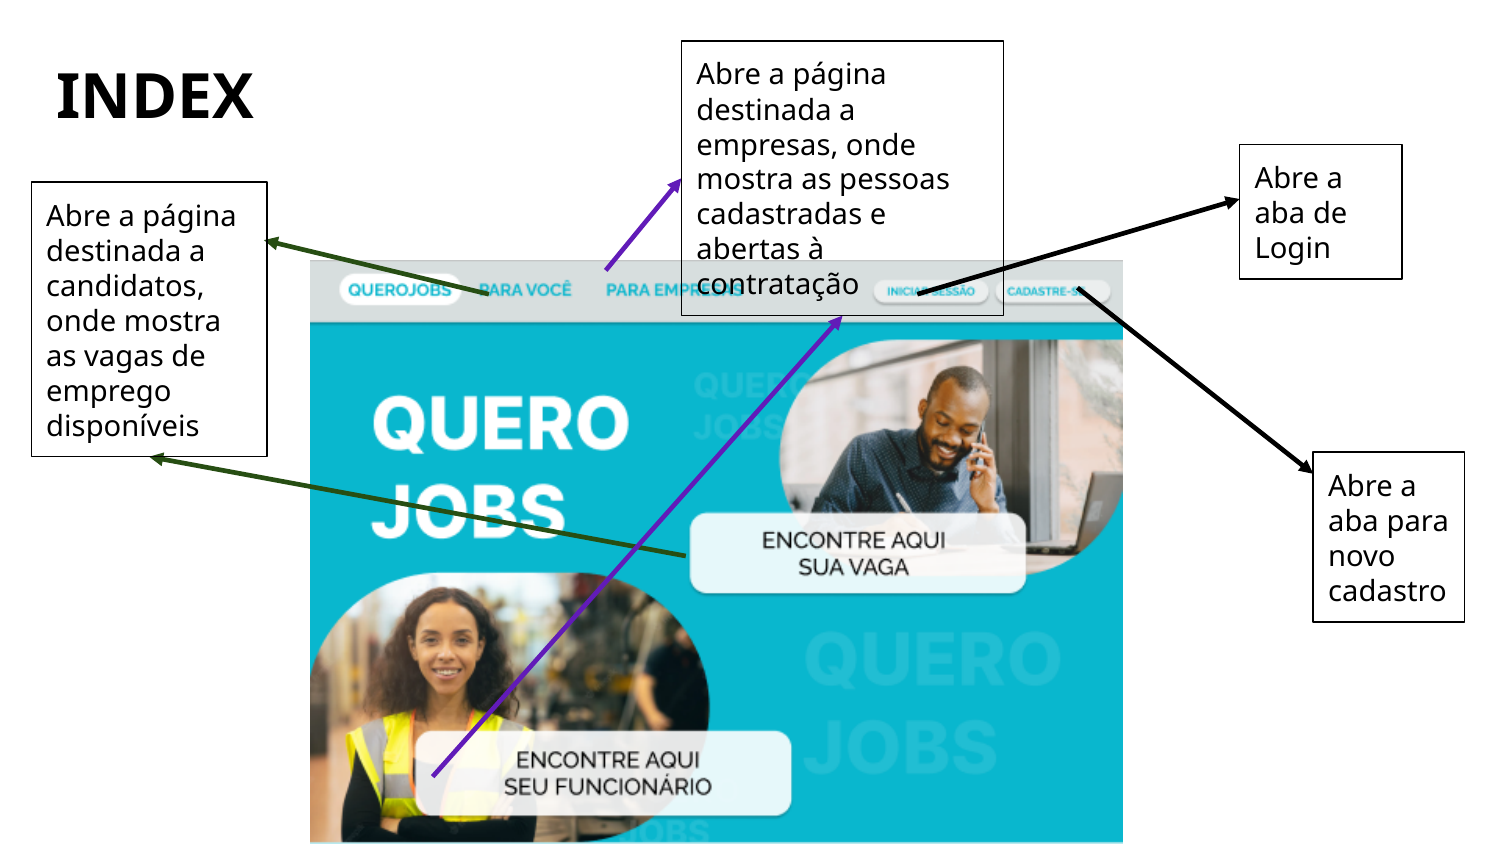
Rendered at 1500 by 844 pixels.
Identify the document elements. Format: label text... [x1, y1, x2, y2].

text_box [1077, 287, 1314, 475]
text_box [540, 30, 734, 96]
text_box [432, 247, 843, 777]
text_box Abre a aba para novo cadastro [1313, 452, 1465, 622]
text_box Abre a página destinada a empresas, onde mostra as pessoas cadastradas e abertas à contratação [681, 40, 1004, 259]
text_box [263, 239, 490, 295]
text_box Abre a aba de Login [1239, 144, 1402, 280]
text_box Abre a página destinada a candidatos, onde mostra as vagas de emprego disponíveis [31, 182, 268, 457]
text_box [916, 198, 1240, 295]
picture [310, 260, 1124, 844]
picture [310, 295, 432, 459]
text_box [605, 144, 682, 271]
text_box INDEX [41, 40, 433, 146]
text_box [148, 459, 427, 557]
